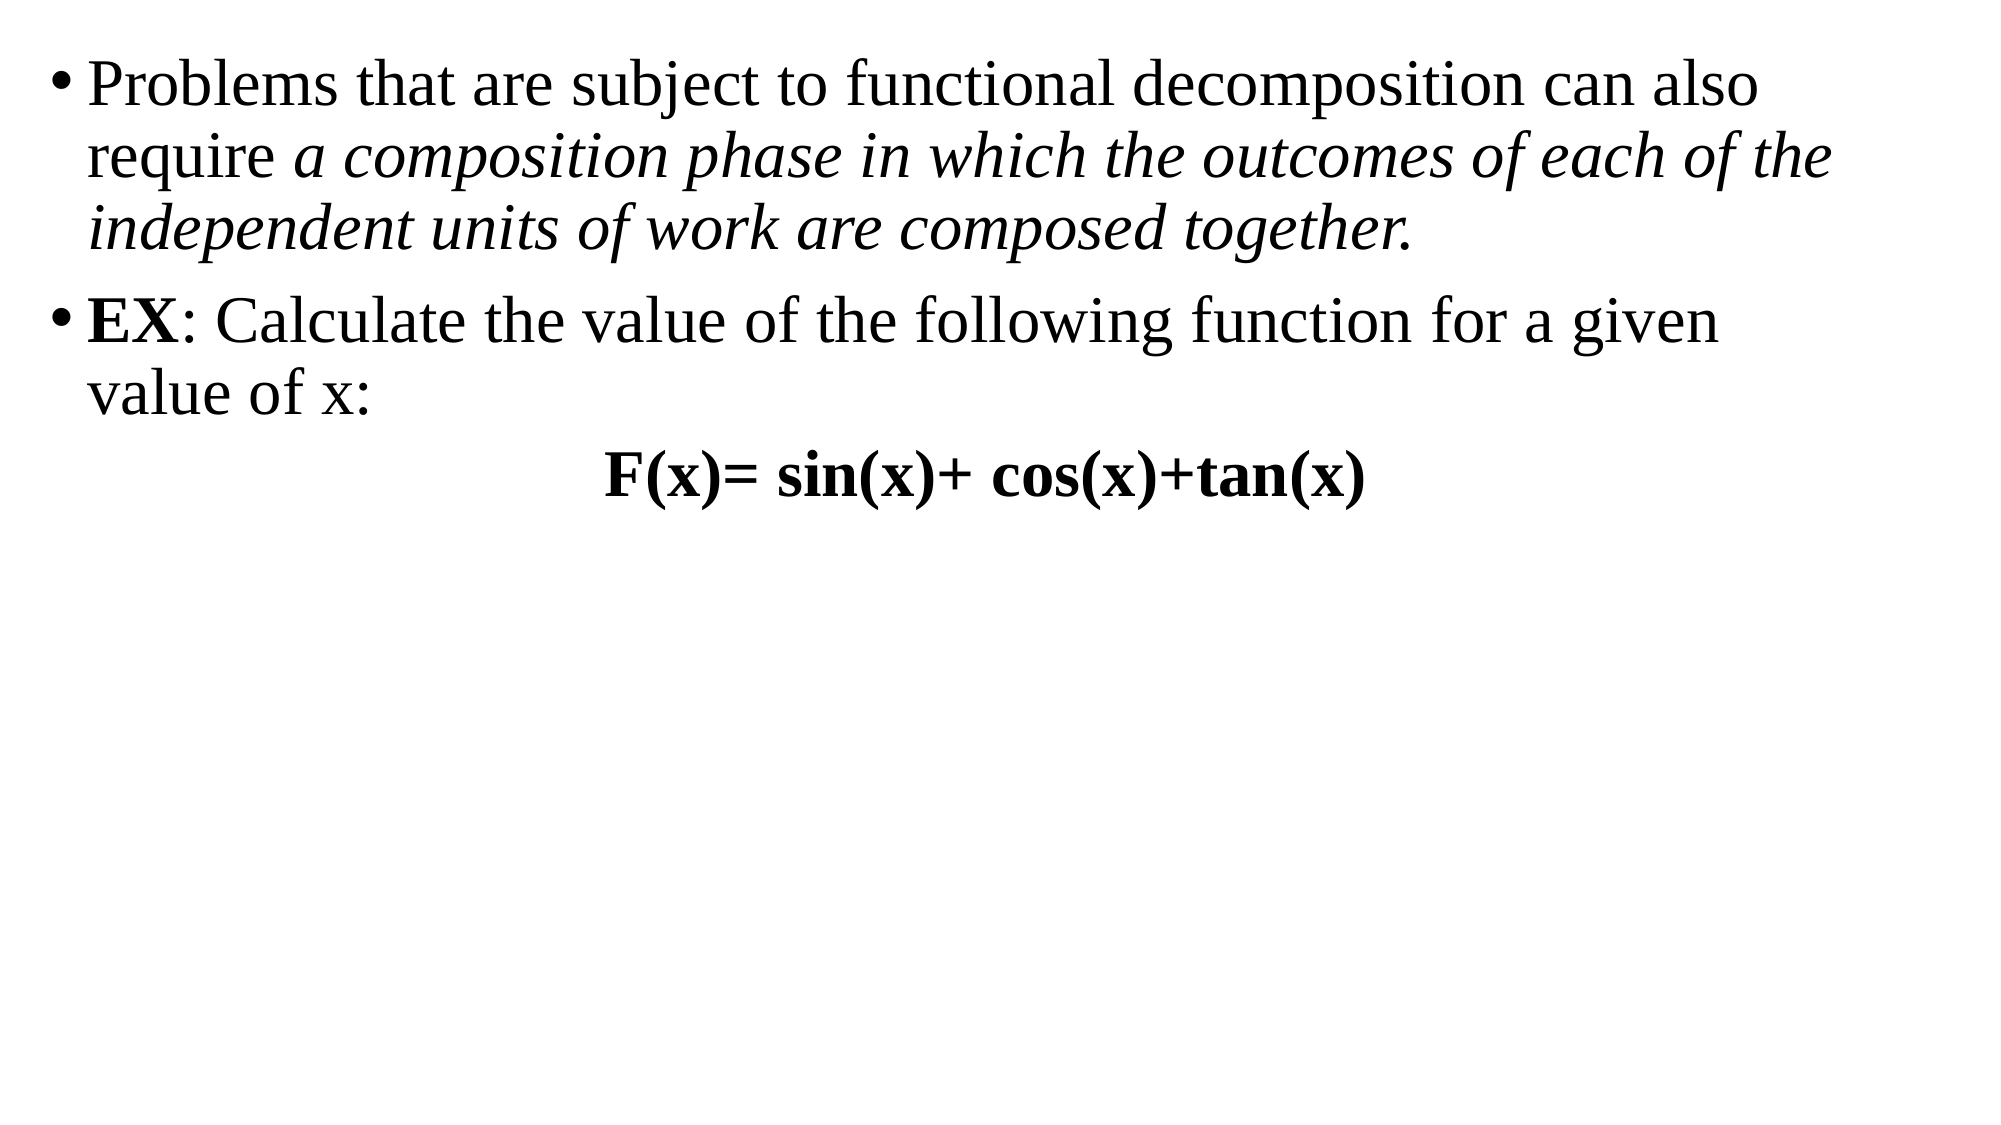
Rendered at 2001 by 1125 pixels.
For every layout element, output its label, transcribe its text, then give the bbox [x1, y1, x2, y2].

list Problems that are subject to functional decomposition can also require a composition phase in which the outcomes of each of the independent units of work are composed together. EX: Calculate the value of the following function for a given value of x: F(x)= sin(x)+ cos(x)+tan(x) [34, 40, 1863, 1014]
